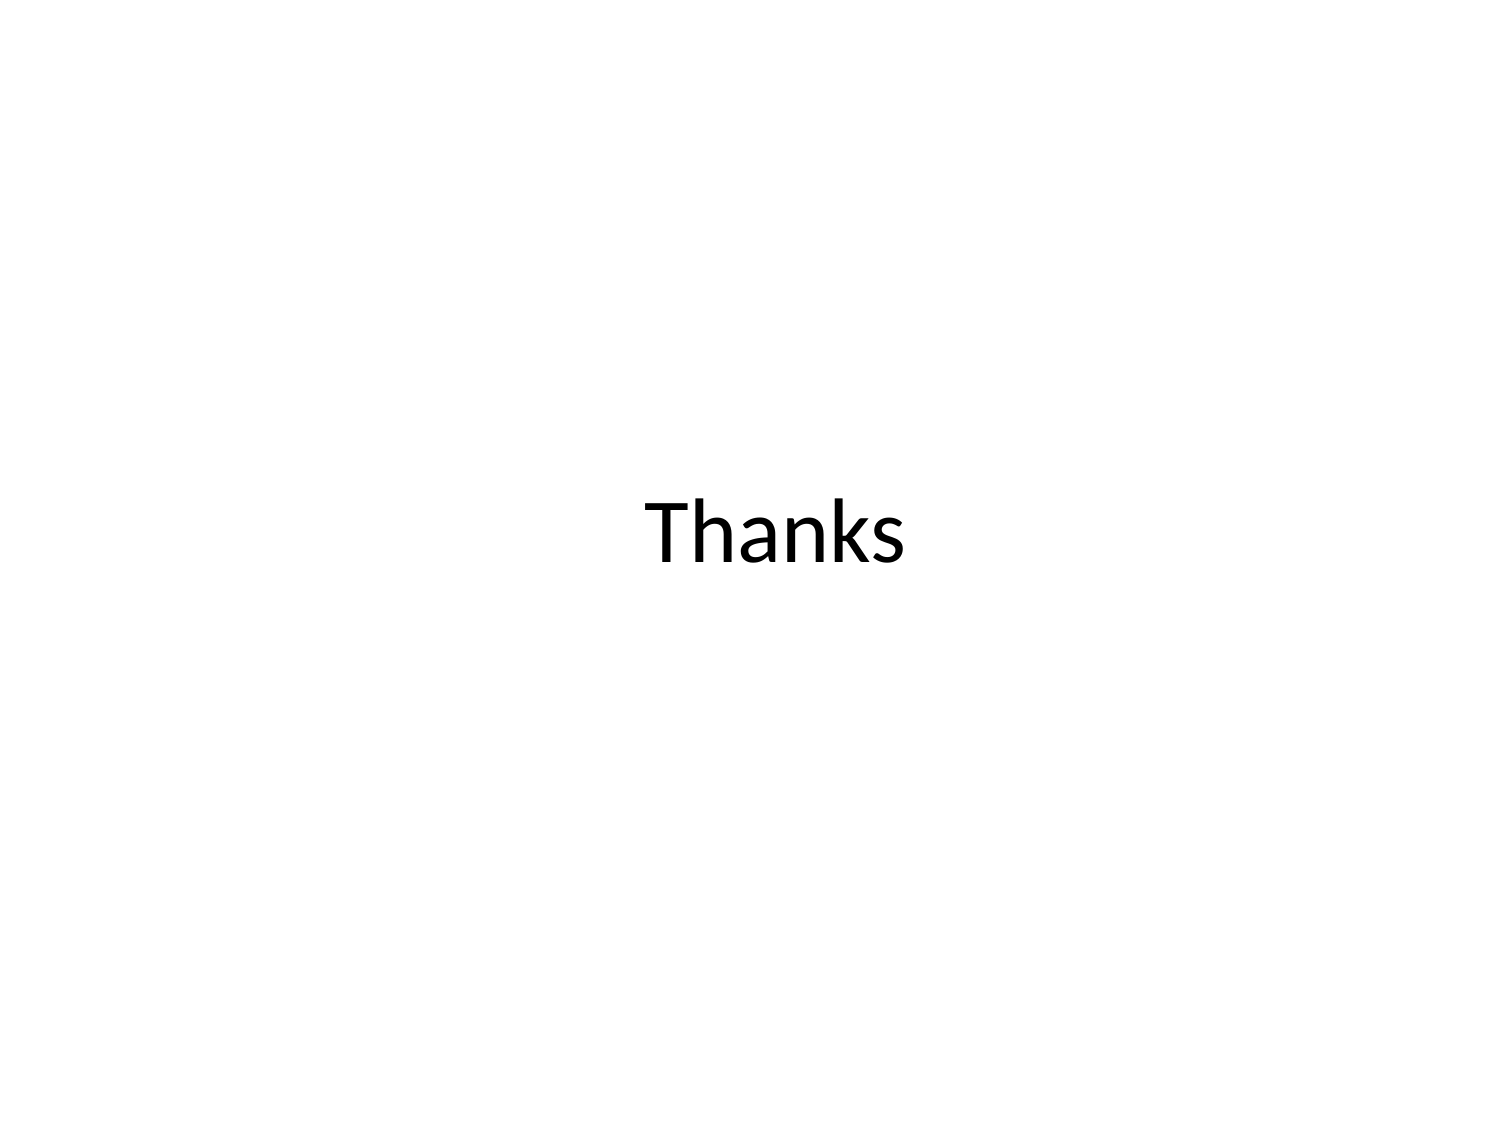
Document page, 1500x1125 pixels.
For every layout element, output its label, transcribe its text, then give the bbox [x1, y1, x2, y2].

title Thanks [100, 432, 1451, 621]
